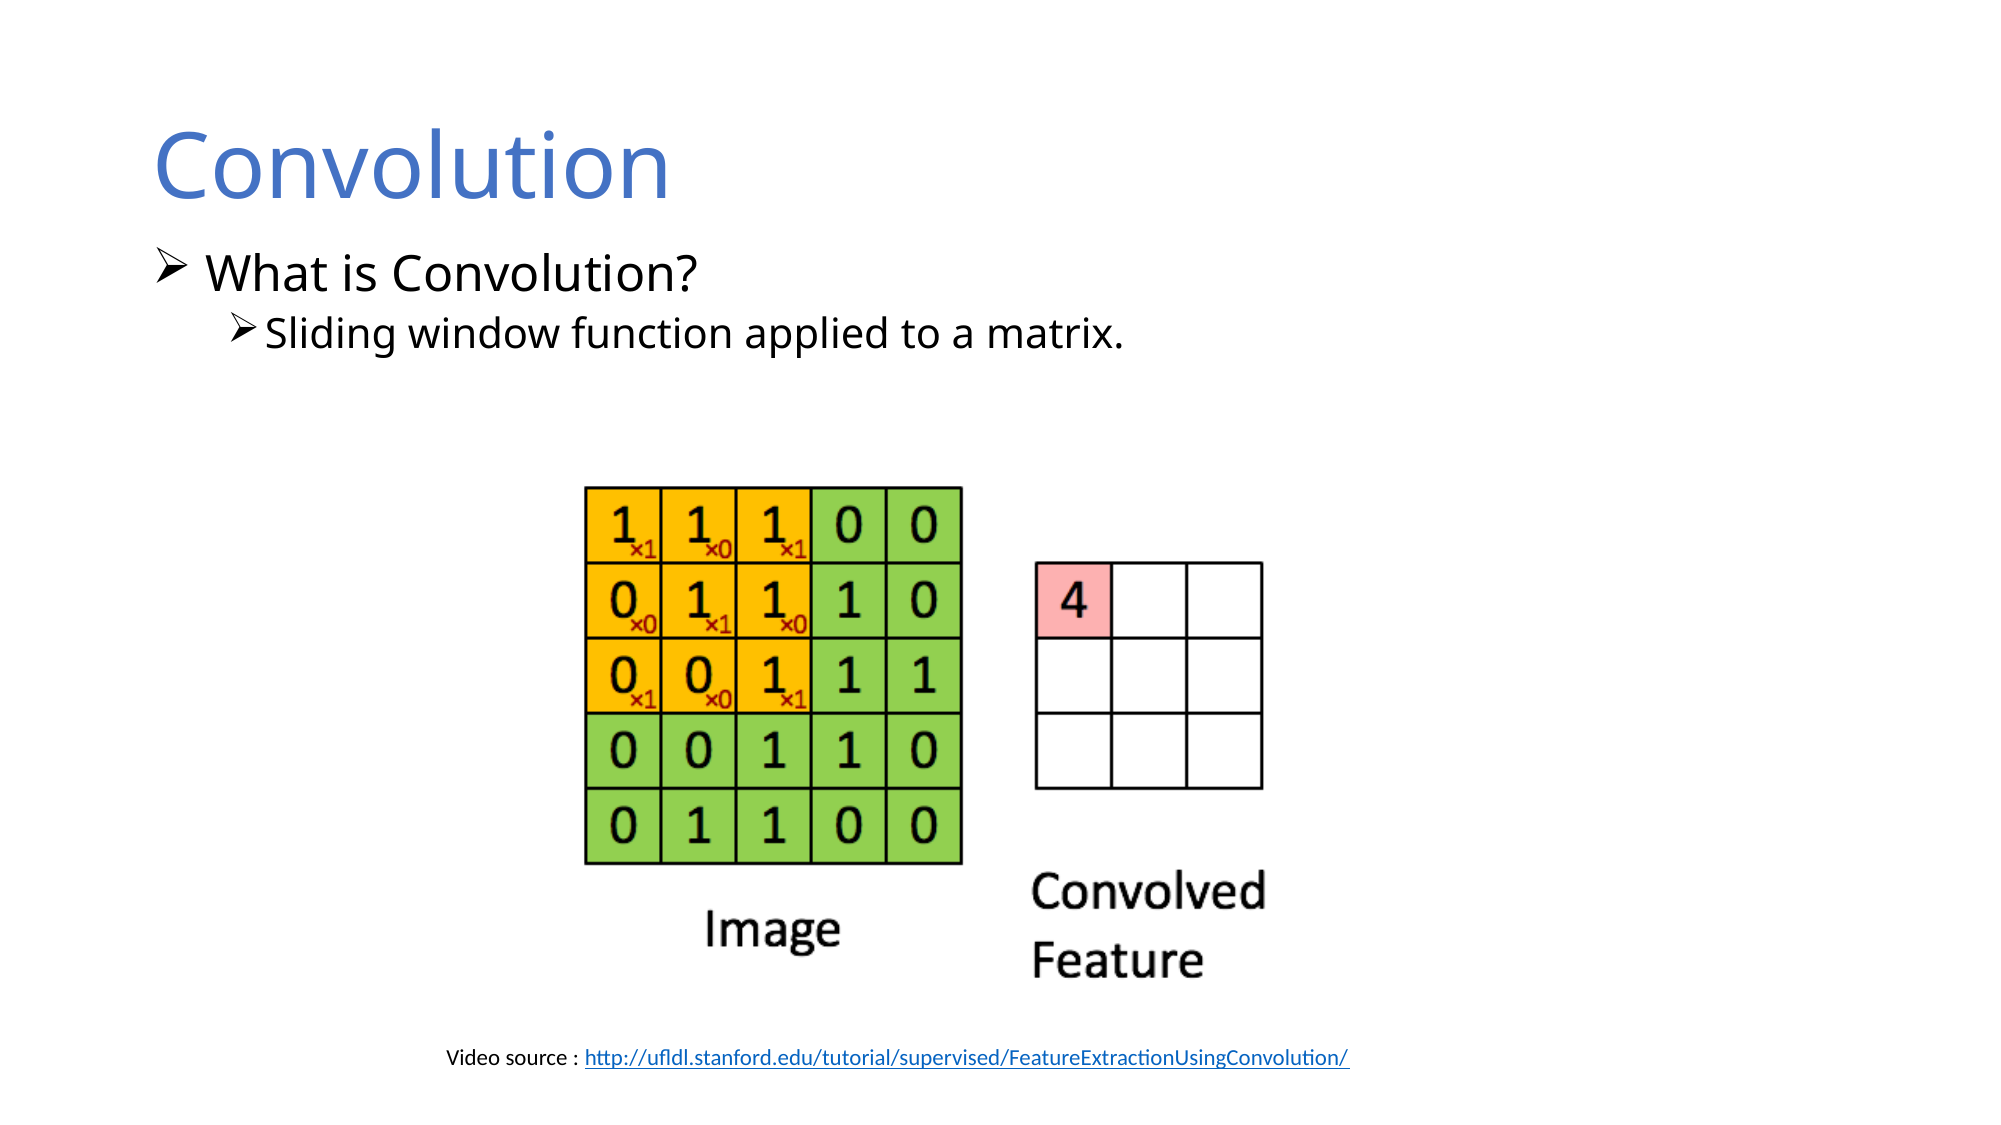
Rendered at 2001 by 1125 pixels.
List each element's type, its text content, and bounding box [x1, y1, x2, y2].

list What is Convolution? Sliding window function applied to a matrix. [137, 240, 1863, 1066]
title Convolution [137, 59, 1863, 240]
picture [511, 413, 1334, 1014]
text_box Video source : http://ufldl.stanford.edu/tutorial/supervised/FeatureExtractionUsingConvolution/ [431, 1035, 1365, 1078]
